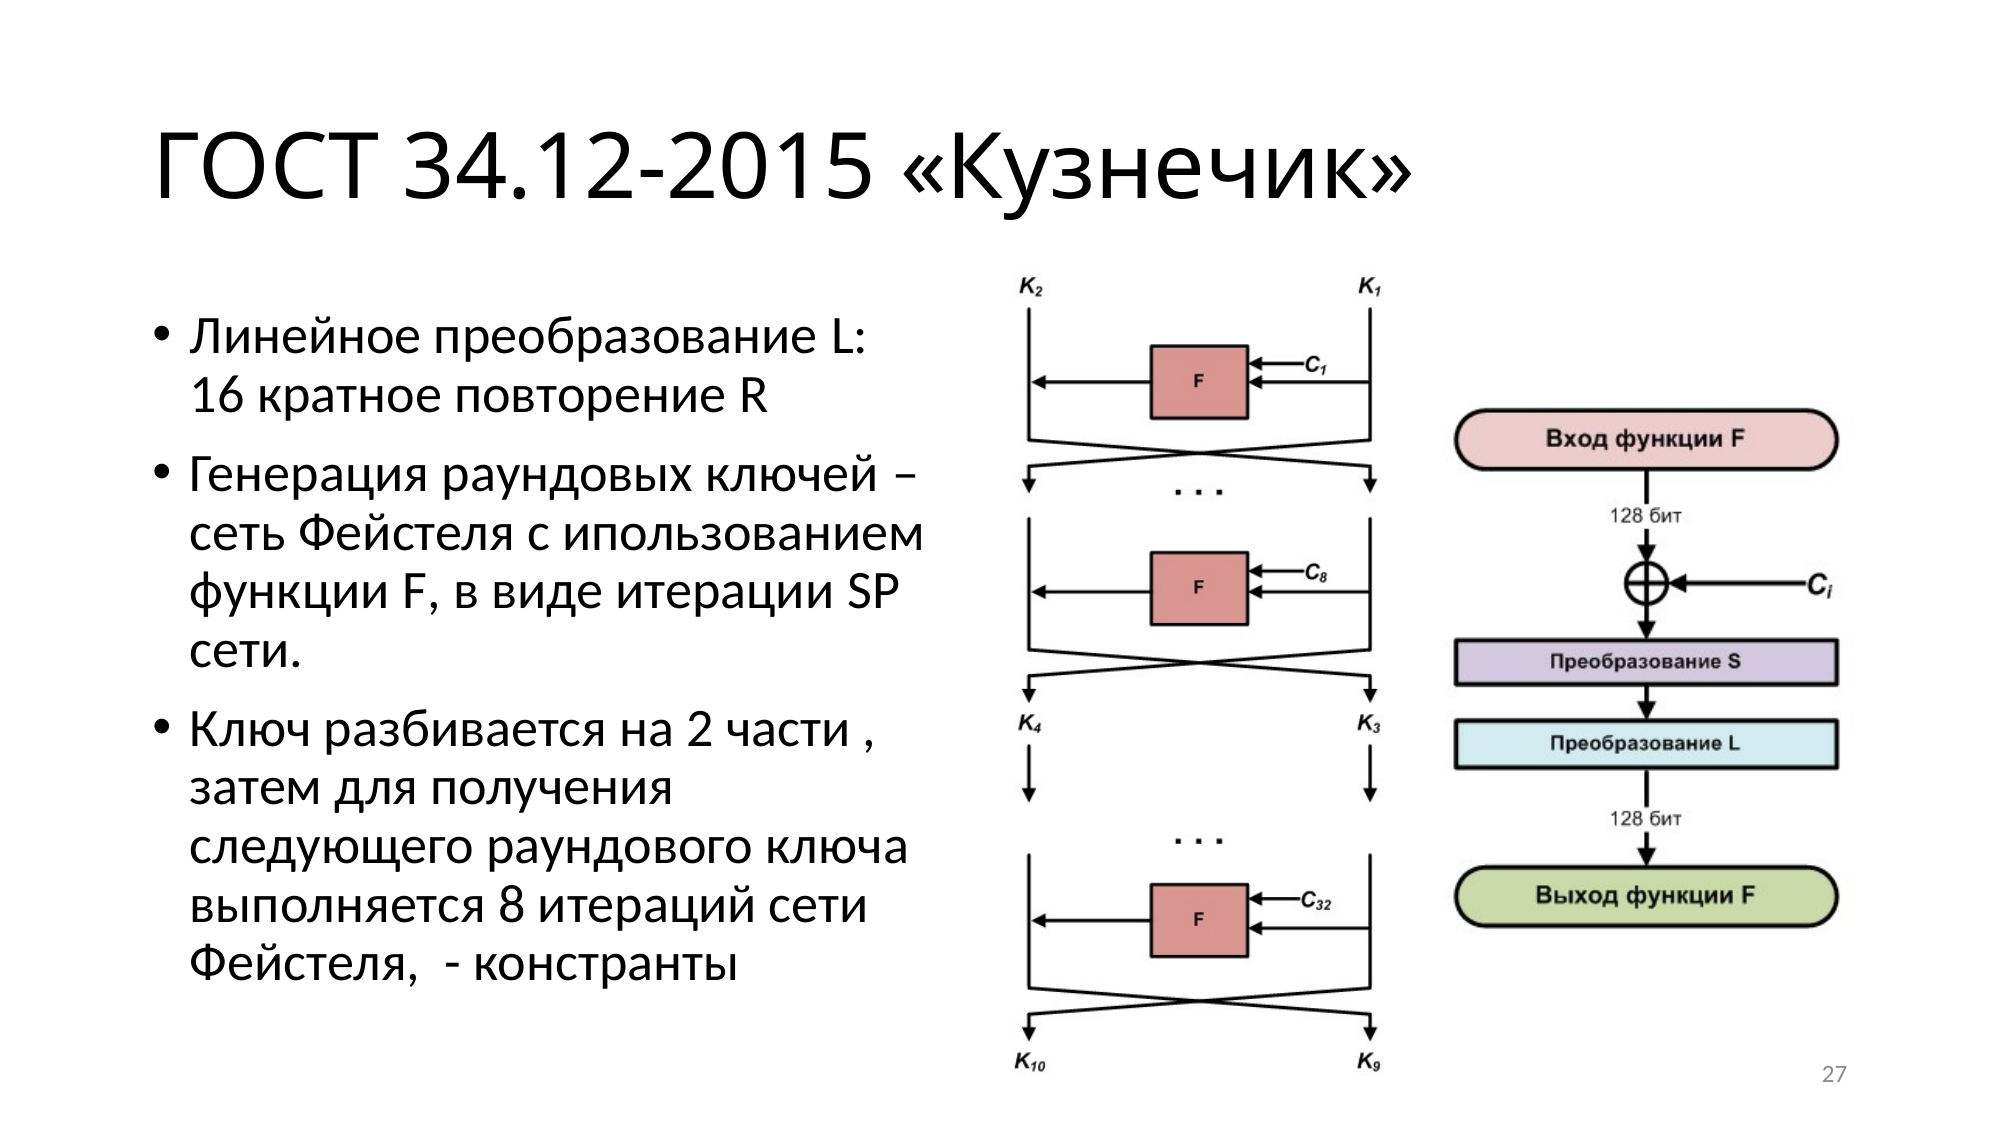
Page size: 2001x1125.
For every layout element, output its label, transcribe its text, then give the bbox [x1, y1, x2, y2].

slide_number 27 [1412, 1042, 1863, 1103]
picture [1429, 385, 1899, 971]
title ГОСТ 34.12-2015 «Кузнечик» [137, 59, 1863, 278]
picture [971, 261, 1403, 1095]
